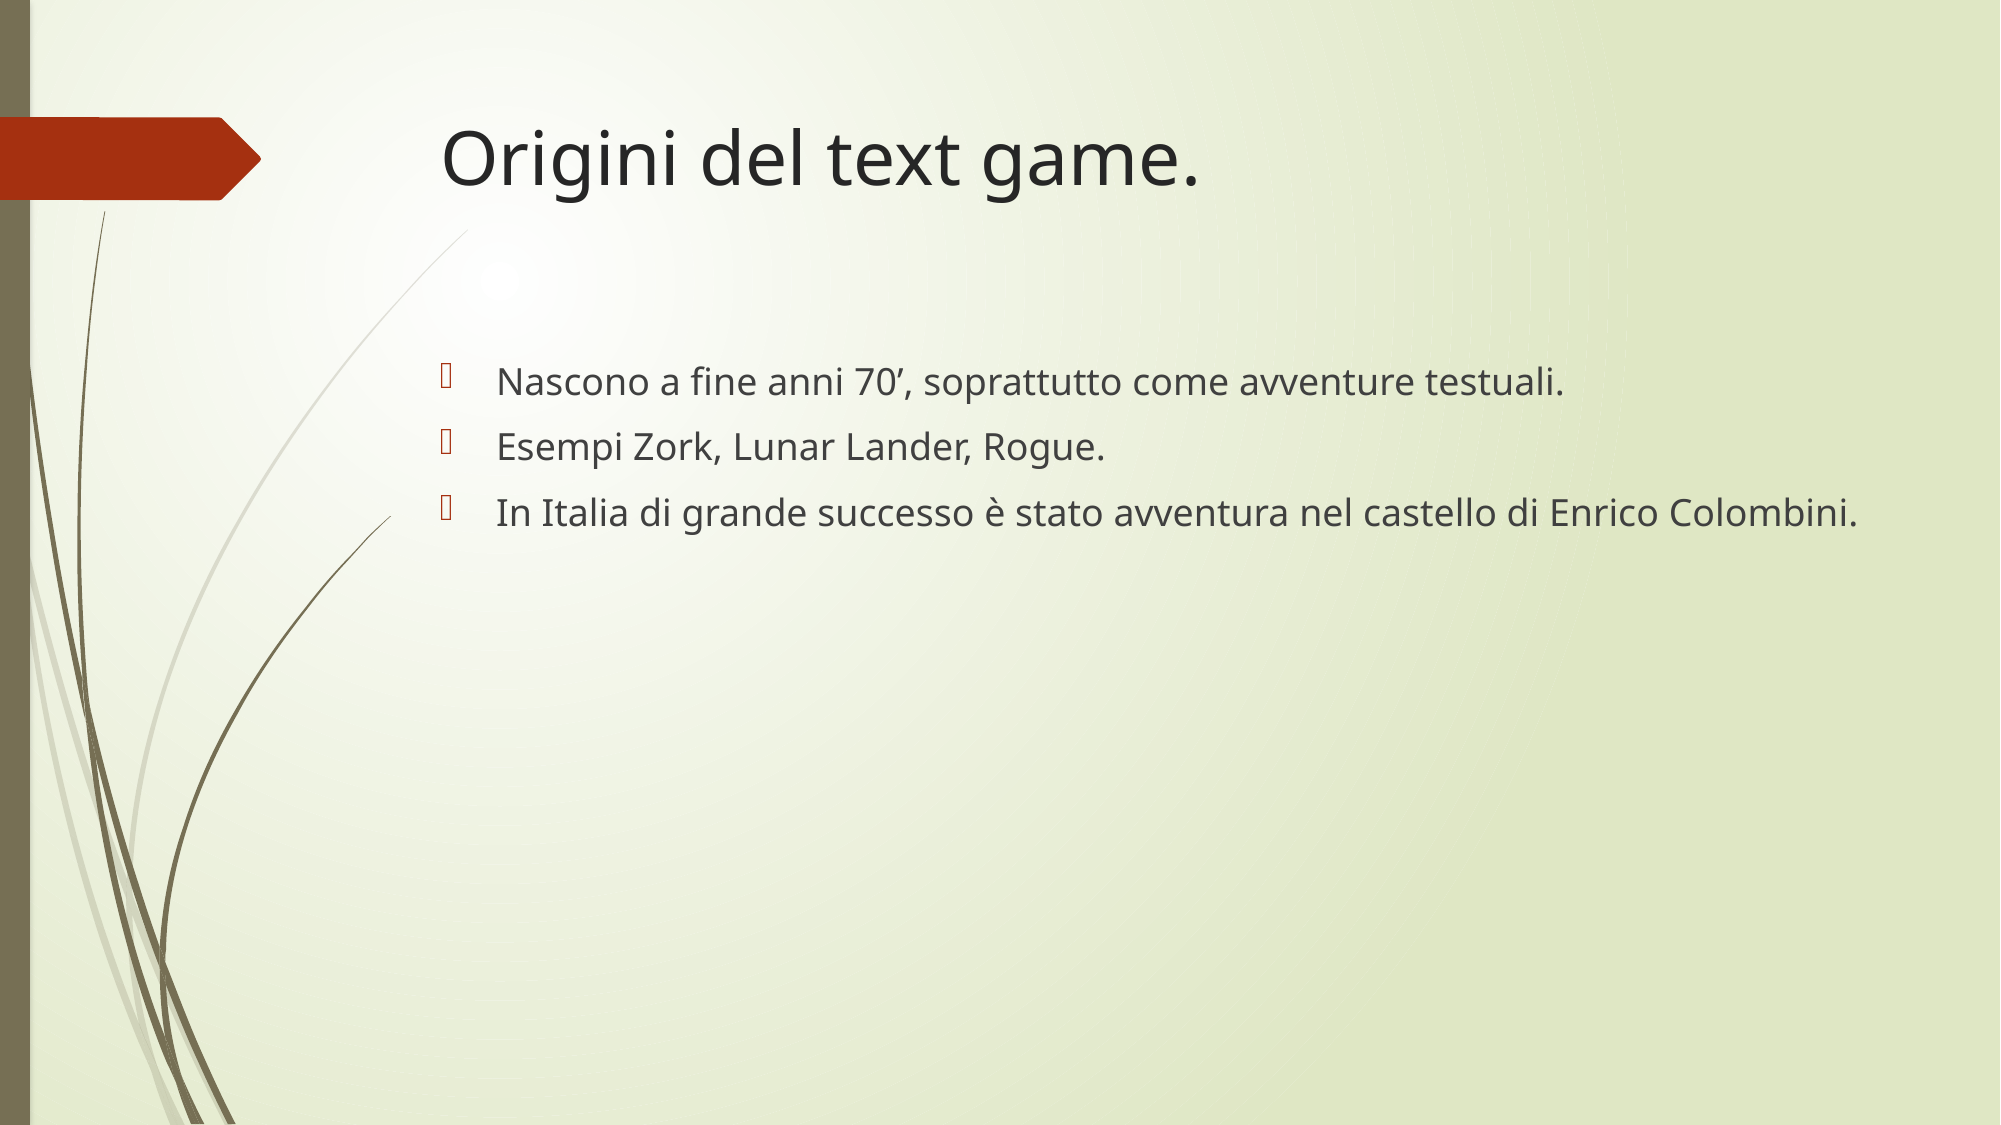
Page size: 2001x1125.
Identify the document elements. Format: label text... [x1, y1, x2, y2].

title Origini del text game. [425, 102, 1888, 313]
list Nascono a fine anni 70’, soprattutto come avventure testuali. Esempi Zork, Lunar Lander, Rogue. In Italia di grande successo è stato avventura nel castello di Enrico Colombini. [424, 350, 1888, 970]
